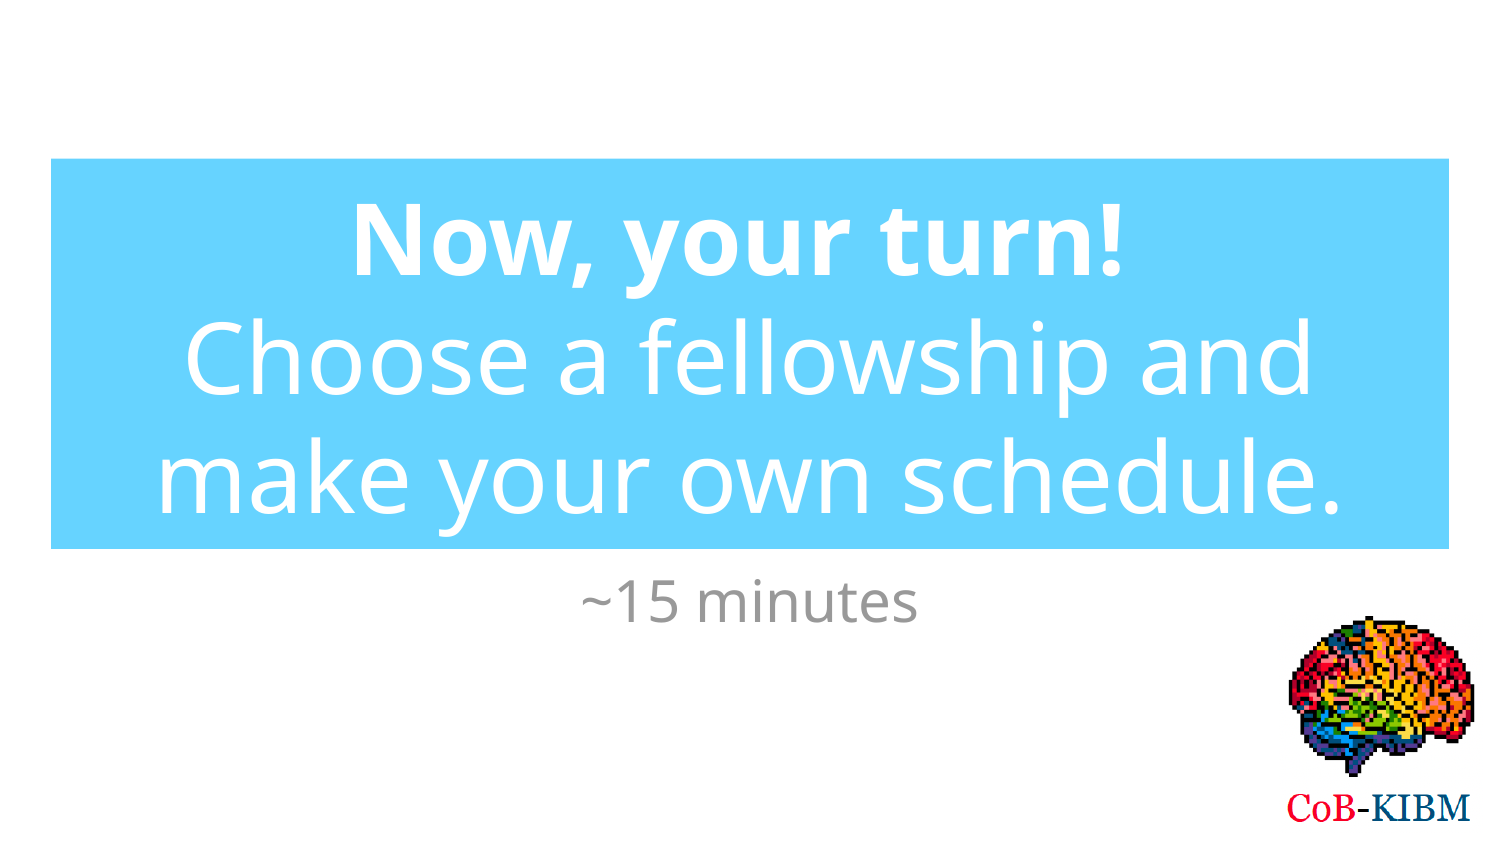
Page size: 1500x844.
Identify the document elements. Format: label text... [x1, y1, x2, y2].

title Now, your turn! Choose a fellowship and make your own schedule. [51, 158, 1449, 548]
picture [1279, 612, 1484, 833]
subtitle ~15 minutes [51, 548, 1449, 679]
